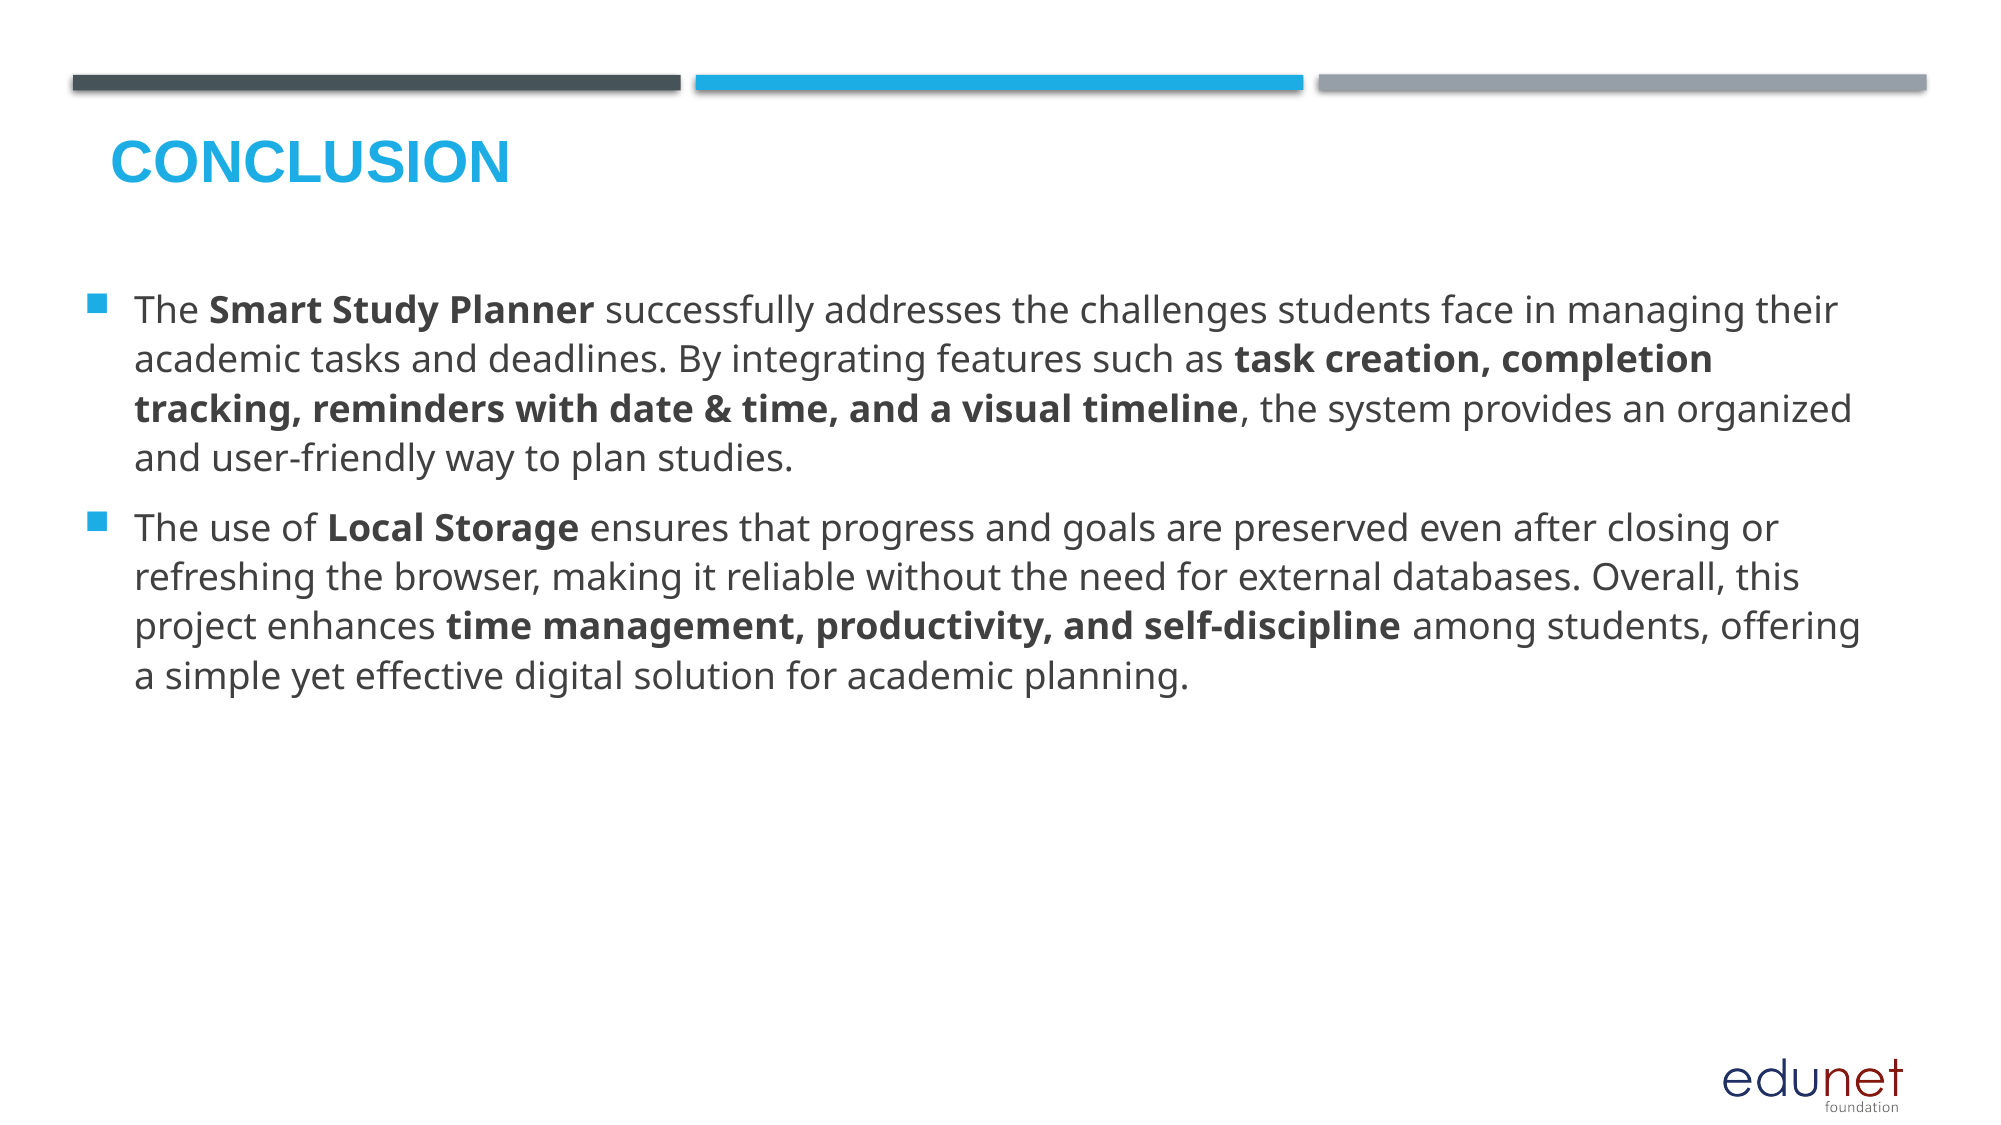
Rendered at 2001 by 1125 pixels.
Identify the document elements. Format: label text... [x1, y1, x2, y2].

title Conclusion [95, 115, 1905, 191]
list The Smart Study Planner successfully addresses the challenges students face in managing their academic tasks and deadlines. By integrating features such as task creation, completion tracking, reminders with date & time, and a visual timeline, the system provides an organized and user-friendly way to plan studies. The use of Local Storage ensures that progress and goals are preserved even after closing or refreshing the browser, making it reliable without the need for external databases. Overall, this project enhances time management, productivity, and self-discipline among students, offering a simple yet effective digital solution for academic planning. [68, 191, 1905, 845]
picture [1719, 1056, 1905, 1116]
